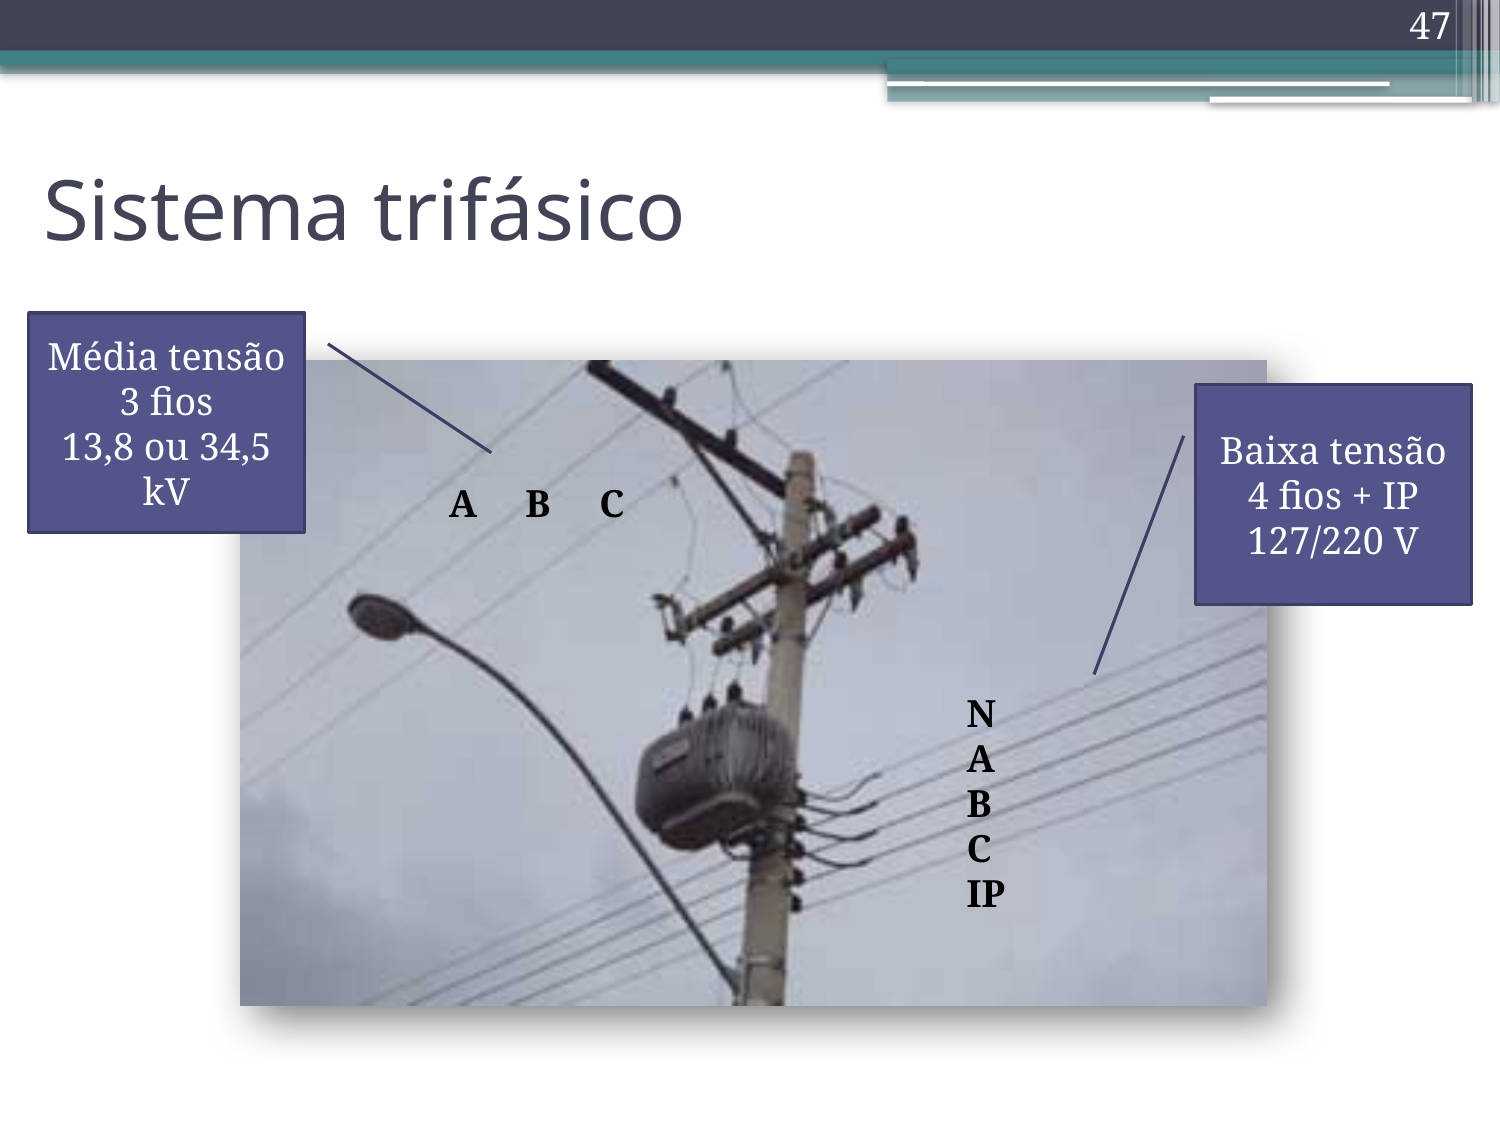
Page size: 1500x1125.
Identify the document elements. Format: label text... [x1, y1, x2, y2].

text_box Baixa tensão 4 fios + IP 127/220 V [1272, 383, 1473, 606]
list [240, 360, 1268, 1006]
slide_number 47 [1341, 0, 1466, 61]
text_box Média tensão 3 fios 13,8 ou 34,5 kV [27, 311, 306, 534]
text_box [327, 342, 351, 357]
title Sistema trifásico [28, 119, 1379, 295]
